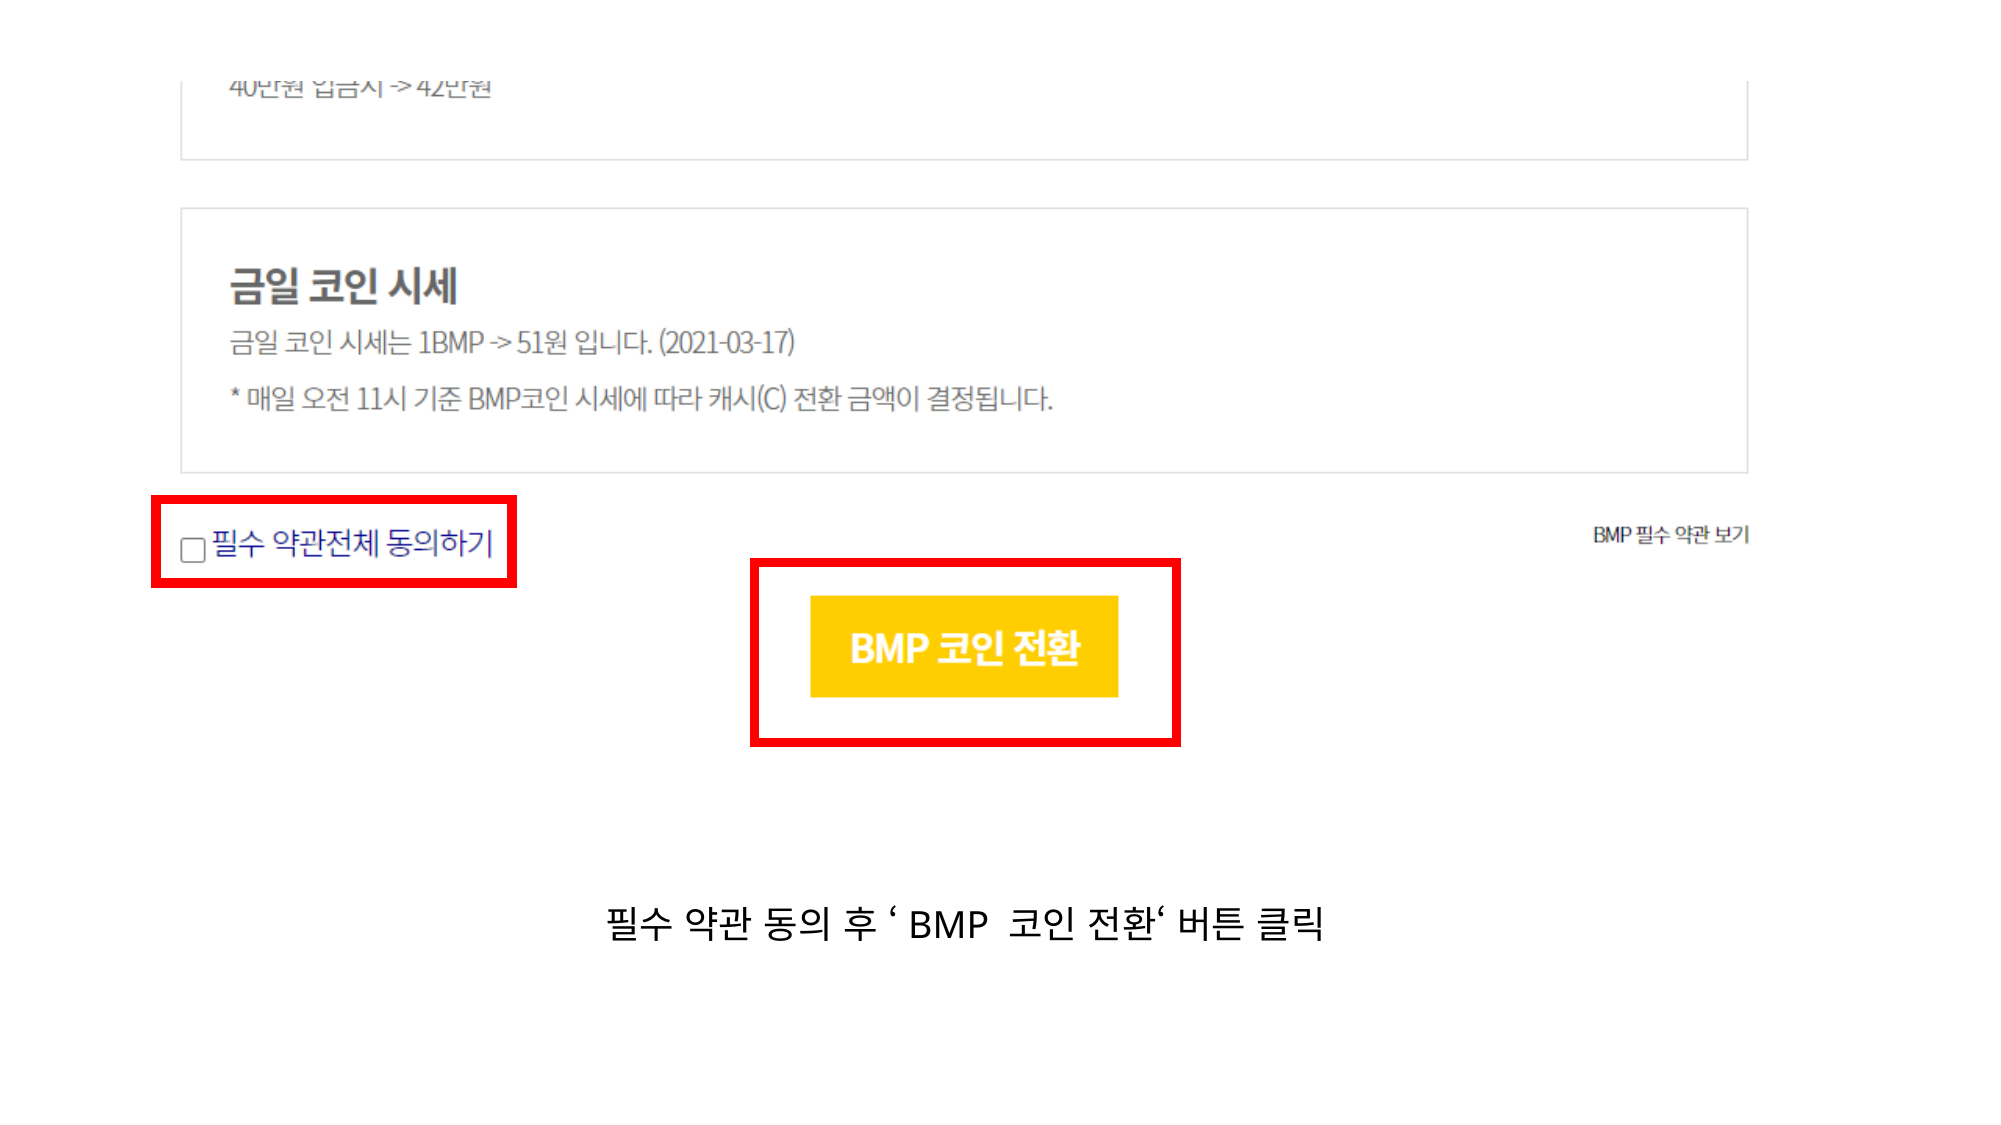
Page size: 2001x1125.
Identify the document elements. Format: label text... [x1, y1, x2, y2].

text_box 필수 약관 동의 후 ‘BMP 코인 전환‘ 버튼 클릭 [590, 893, 1342, 954]
picture [87, 81, 1844, 765]
